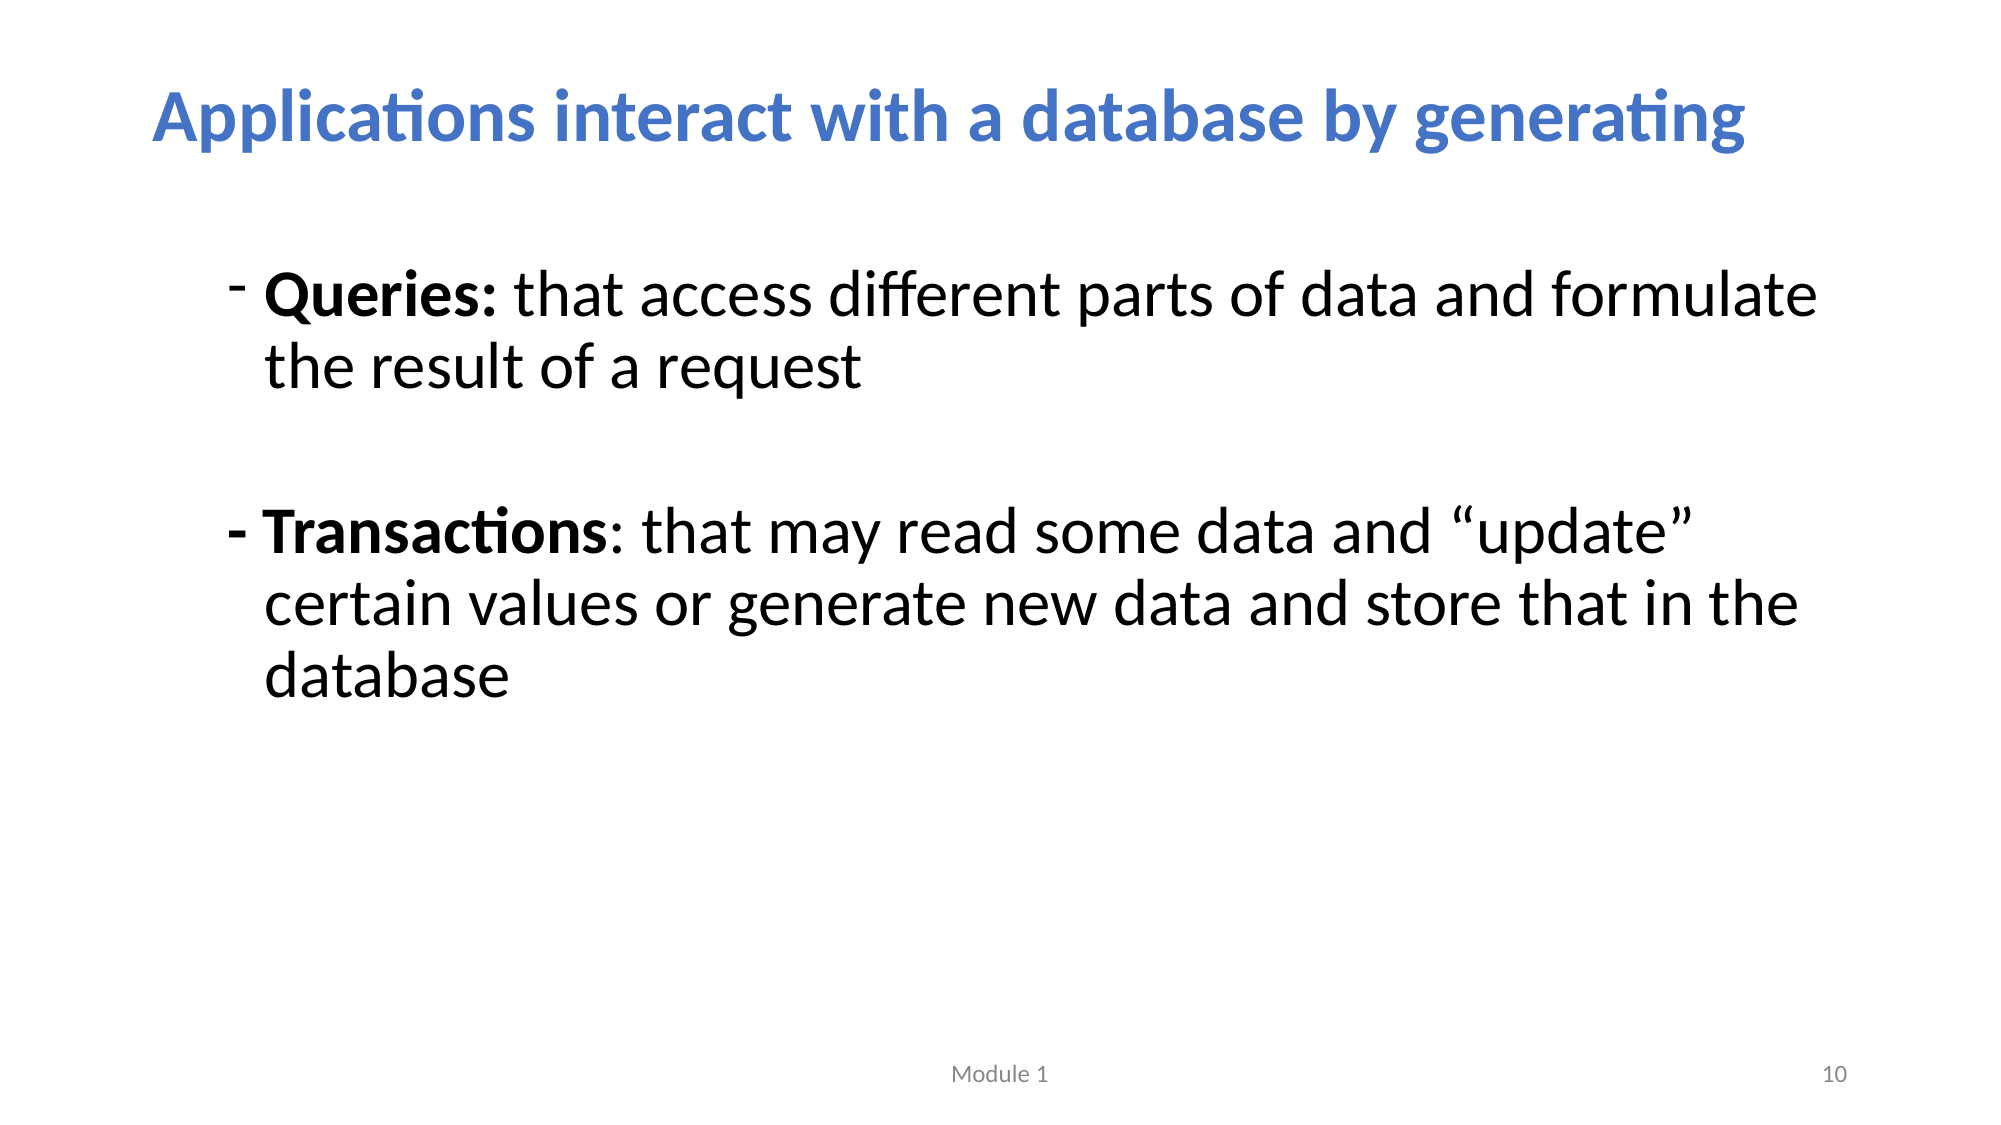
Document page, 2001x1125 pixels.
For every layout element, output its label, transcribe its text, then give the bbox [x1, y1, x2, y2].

slide_number 10 [1412, 1042, 1863, 1103]
list Queries: that access different parts of data and formulate the result of a request - Transactions: that may read some data and “update” certain values or generate new data and store that in the database [137, 251, 1863, 966]
title Applications interact with a database by generating [137, 59, 1863, 175]
footer Module 1 [662, 1042, 1338, 1103]
